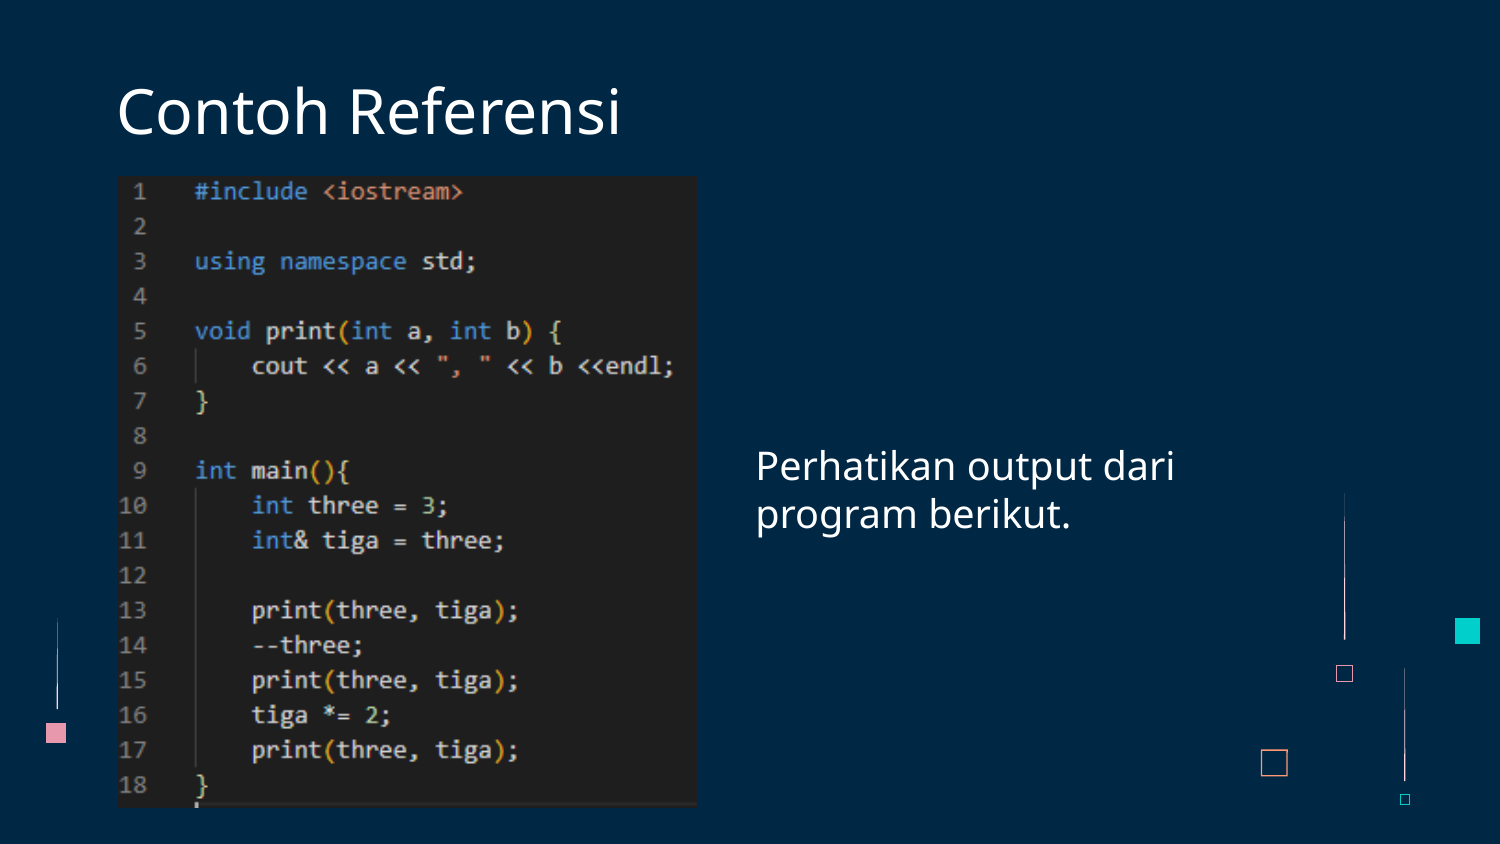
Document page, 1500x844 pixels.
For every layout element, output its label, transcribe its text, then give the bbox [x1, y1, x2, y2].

text_box Perhatikan output dari program berikut. [740, 188, 1339, 703]
picture [118, 176, 697, 809]
title Contoh Referensi [101, 67, 672, 163]
